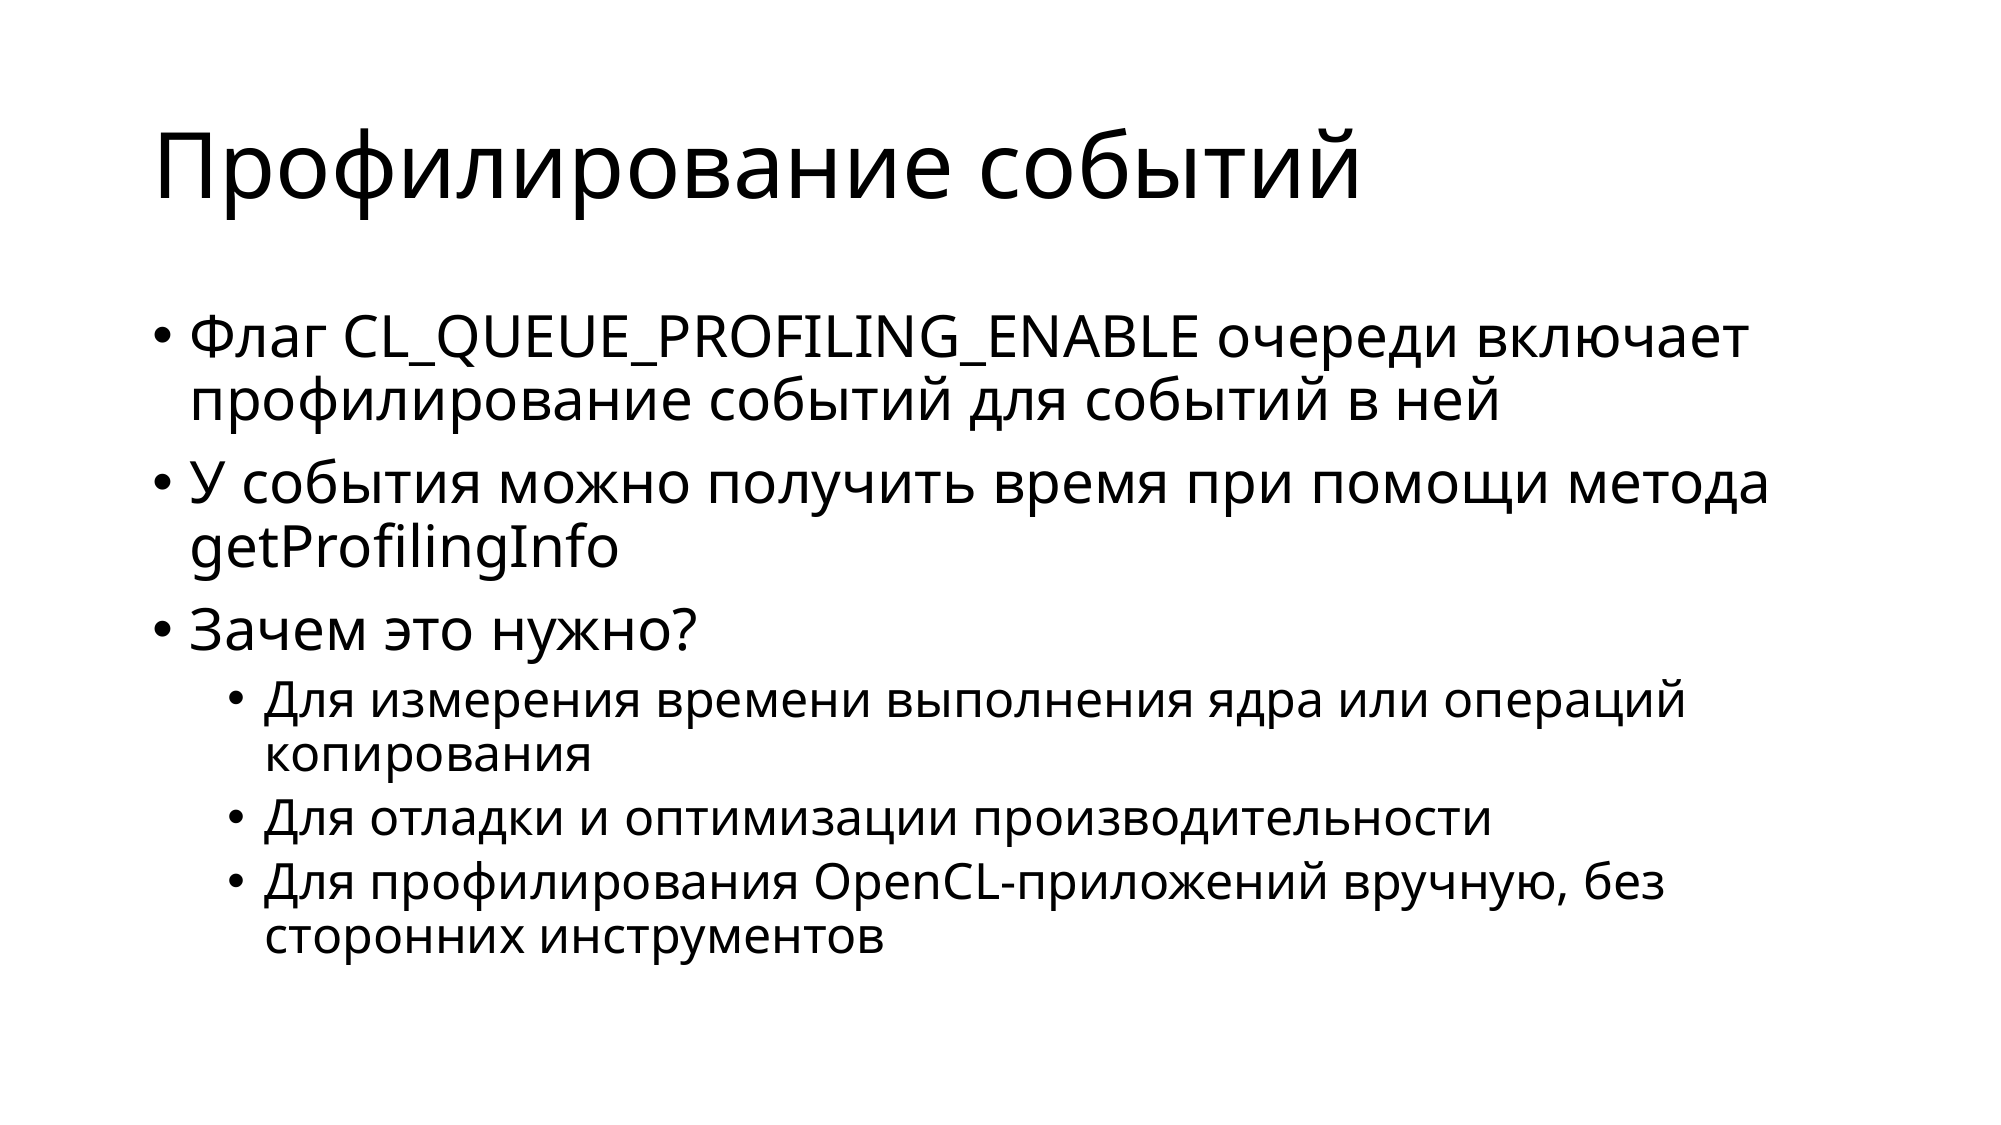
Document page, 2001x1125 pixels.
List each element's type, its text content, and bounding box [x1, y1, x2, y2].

list Флаг CL_QUEUE_PROFILING_ENABLE очереди включает профилирование событий для событий в ней У события можно получить время при помощи метода getProfilingInfo Зачем это нужно? Для измерения времени выполнения ядра или операций копирования Для отладки и оптимизации производительности Для профилирования OpenCL-приложений вручную, без сторонних инструментов [137, 299, 1863, 1014]
title Профилирование событий [137, 59, 1863, 278]
